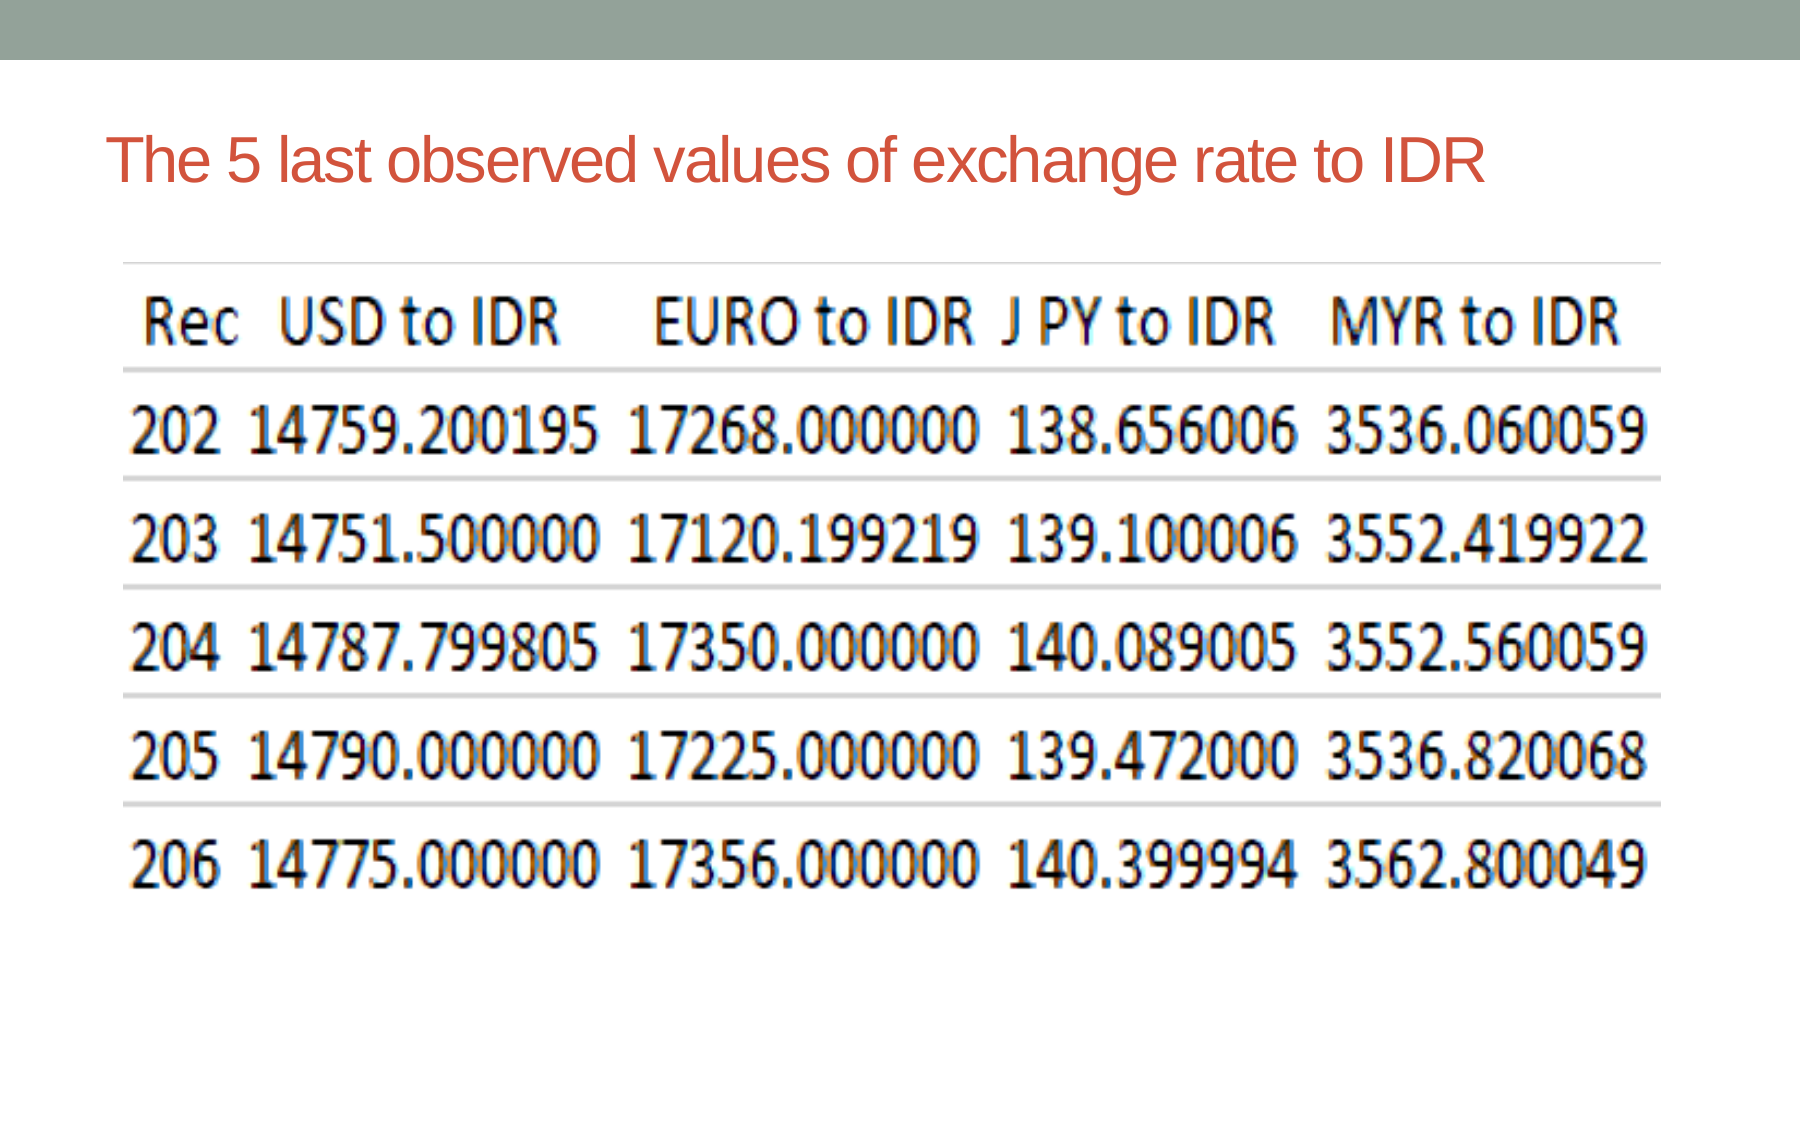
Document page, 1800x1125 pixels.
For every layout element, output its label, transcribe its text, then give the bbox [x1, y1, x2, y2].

picture [123, 262, 1662, 901]
title The 5 last observed values of exchange rate to IDR [90, 87, 1763, 225]
